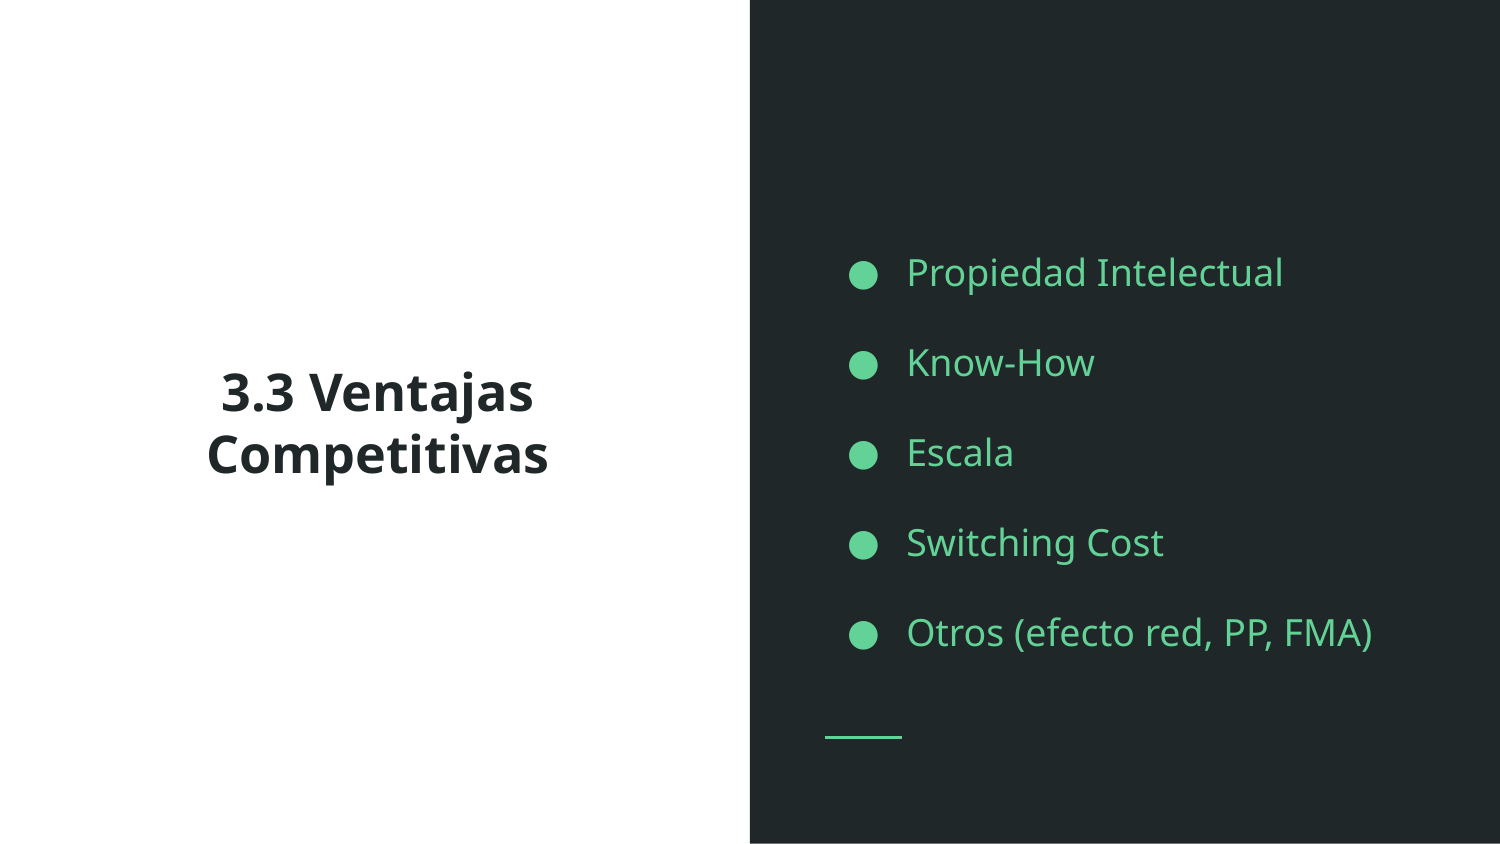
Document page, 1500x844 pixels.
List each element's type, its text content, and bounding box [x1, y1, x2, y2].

title 3.3 Ventajas Competitivas [46, 298, 710, 546]
list Propiedad Intelectual Know-How Escala Switching Cost Otros (efecto red, PP, FMA) [810, 118, 1440, 725]
